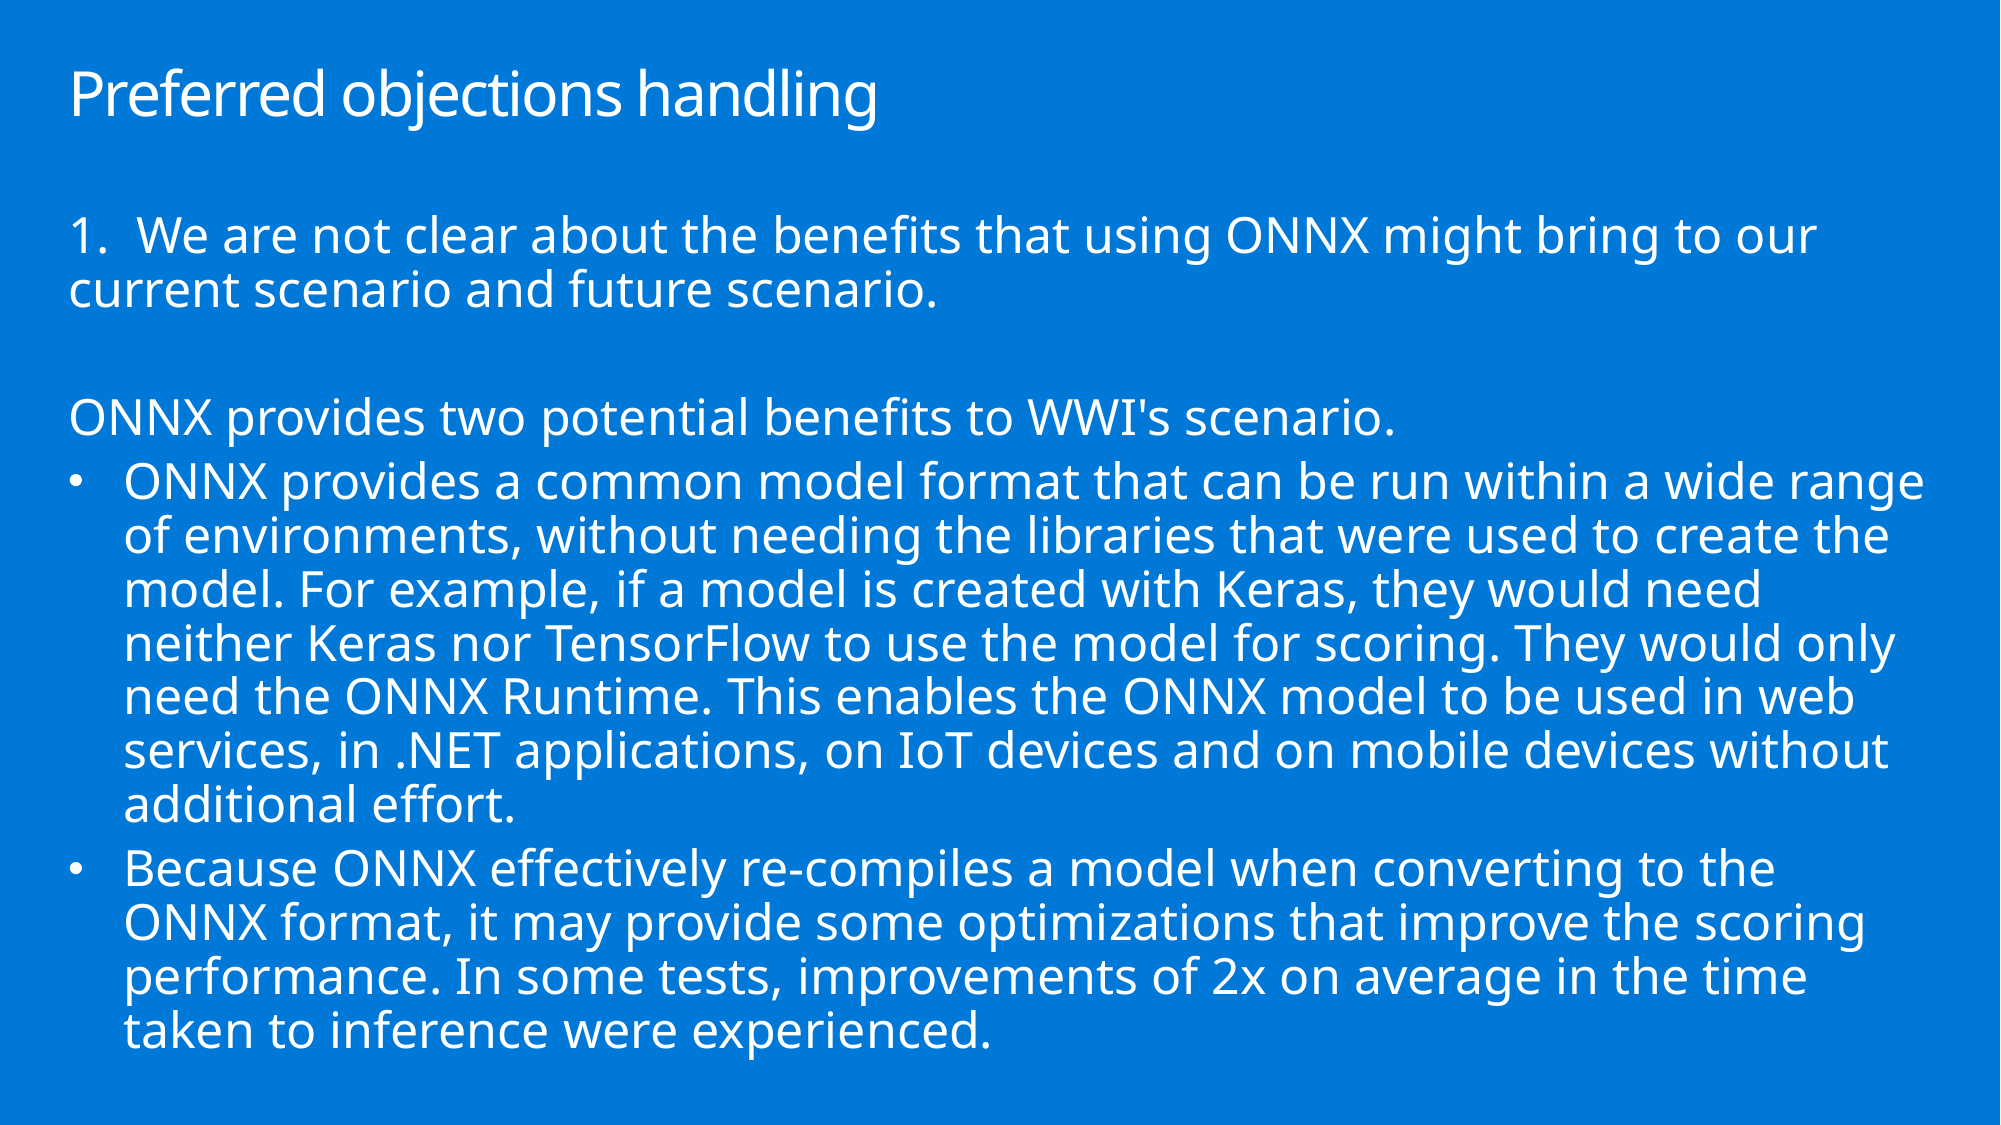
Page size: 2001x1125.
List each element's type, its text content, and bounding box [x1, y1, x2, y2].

title Preferred objections handling [44, 47, 1957, 196]
list 1. We are not clear about the benefits that using ONNX might bring to our current scenario and future scenario. ONNX provides two potential benefits to WWI's scenario. ONNX provides a common model format that can be run within a wide range of environments, without needing the libraries that were used to create the model. For example, if a model is created with Keras, they would need neither Keras nor TensorFlow to use the model for scoring. They would only need the ONNX Runtime. This enables the ONNX model to be used in web services, in .NET applications, on IoT devices and on mobile devices without additional effort. Because ONNX effectively re-compiles a model when converting to the ONNX format, it may provide some optimizations that improve the scoring performance. In some tests, improvements of 2x on average in the time taken to inference were experienced. [44, 195, 1956, 1062]
